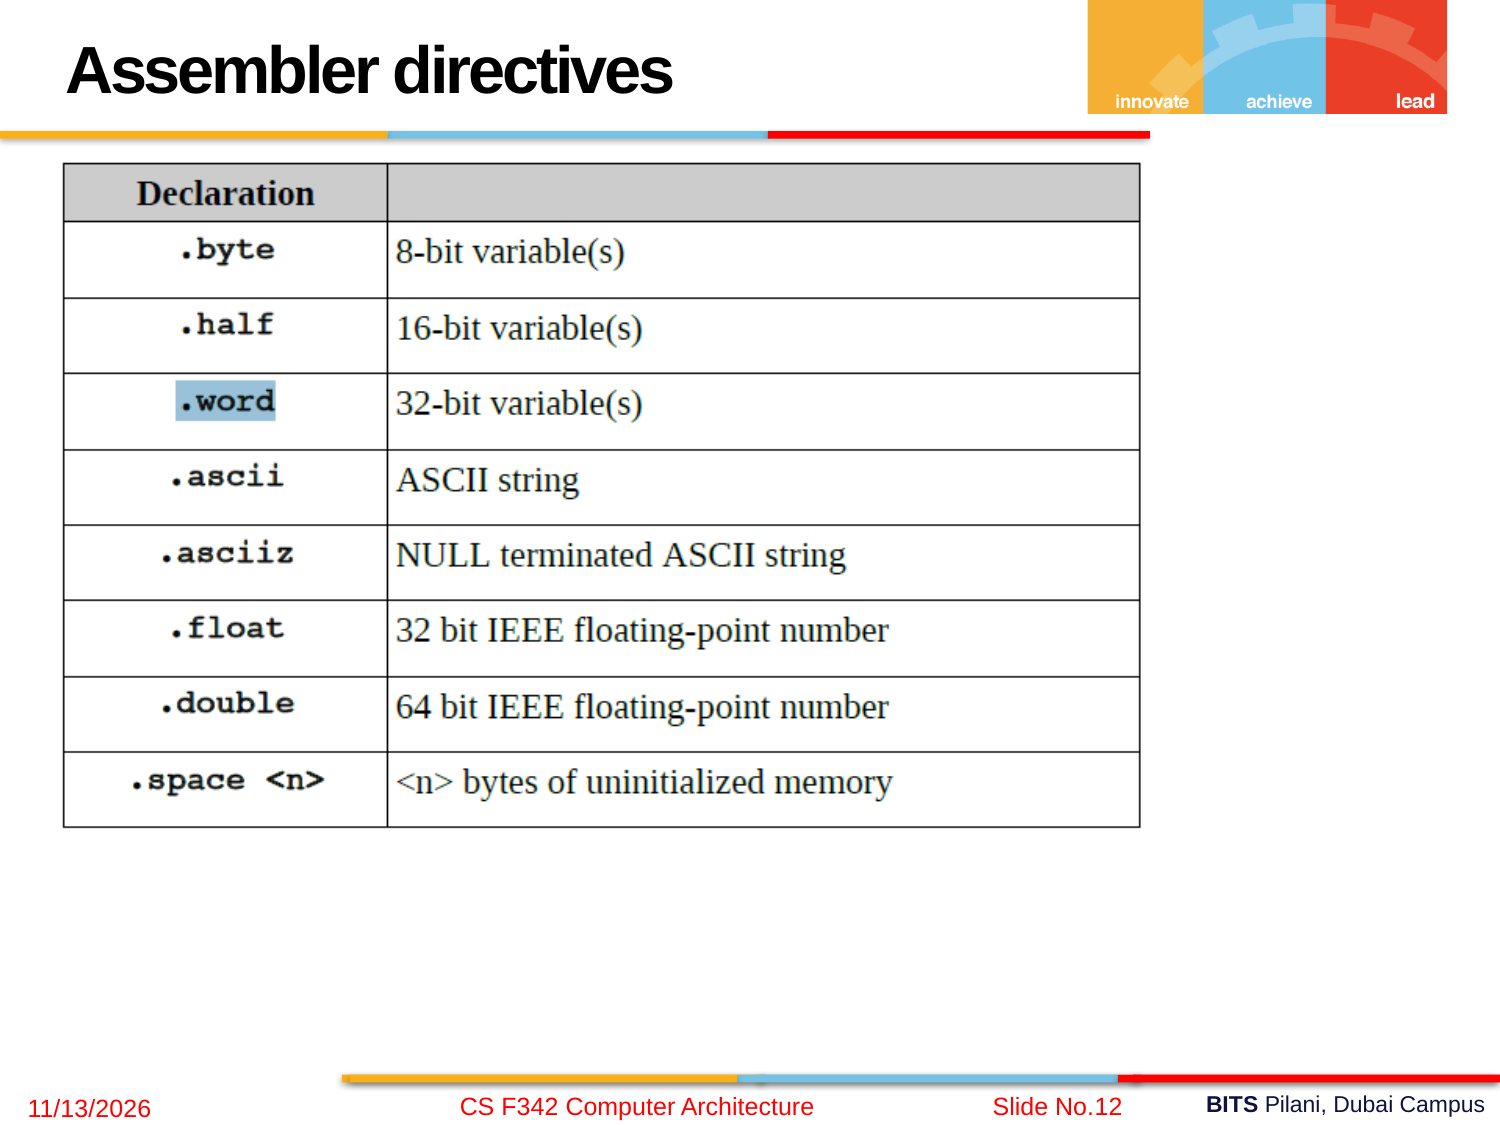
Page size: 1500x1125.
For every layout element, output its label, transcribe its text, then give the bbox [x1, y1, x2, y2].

footer CS F342 Computer Architecture [399, 1074, 787, 1125]
picture [1087, 0, 1448, 114]
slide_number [12, 1077, 363, 1125]
slide_number Slide No.12 [787, 1074, 1138, 1125]
picture [46, 149, 1169, 837]
list Assembler directives [50, 24, 1088, 114]
